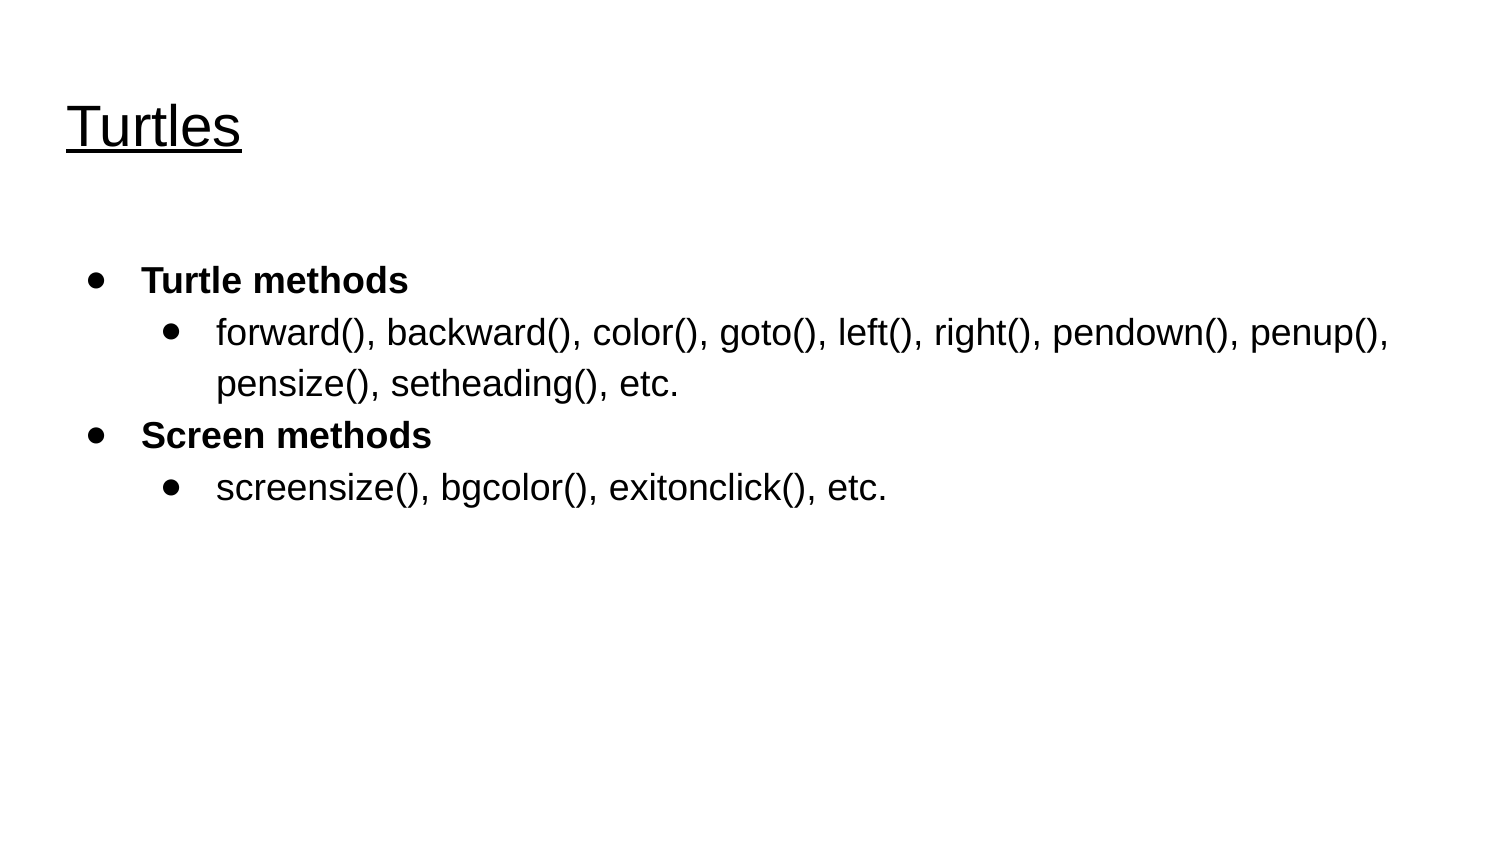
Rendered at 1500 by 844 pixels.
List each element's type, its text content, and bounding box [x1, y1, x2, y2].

title Turtles [51, 72, 1449, 167]
list Turtle methods forward(), backward(), color(), goto(), left(), right(), pendown(), penup(), pensize(), setheading(), etc. Screen methods screensize(), bgcolor(), exitonclick(), etc. [51, 189, 1449, 750]
